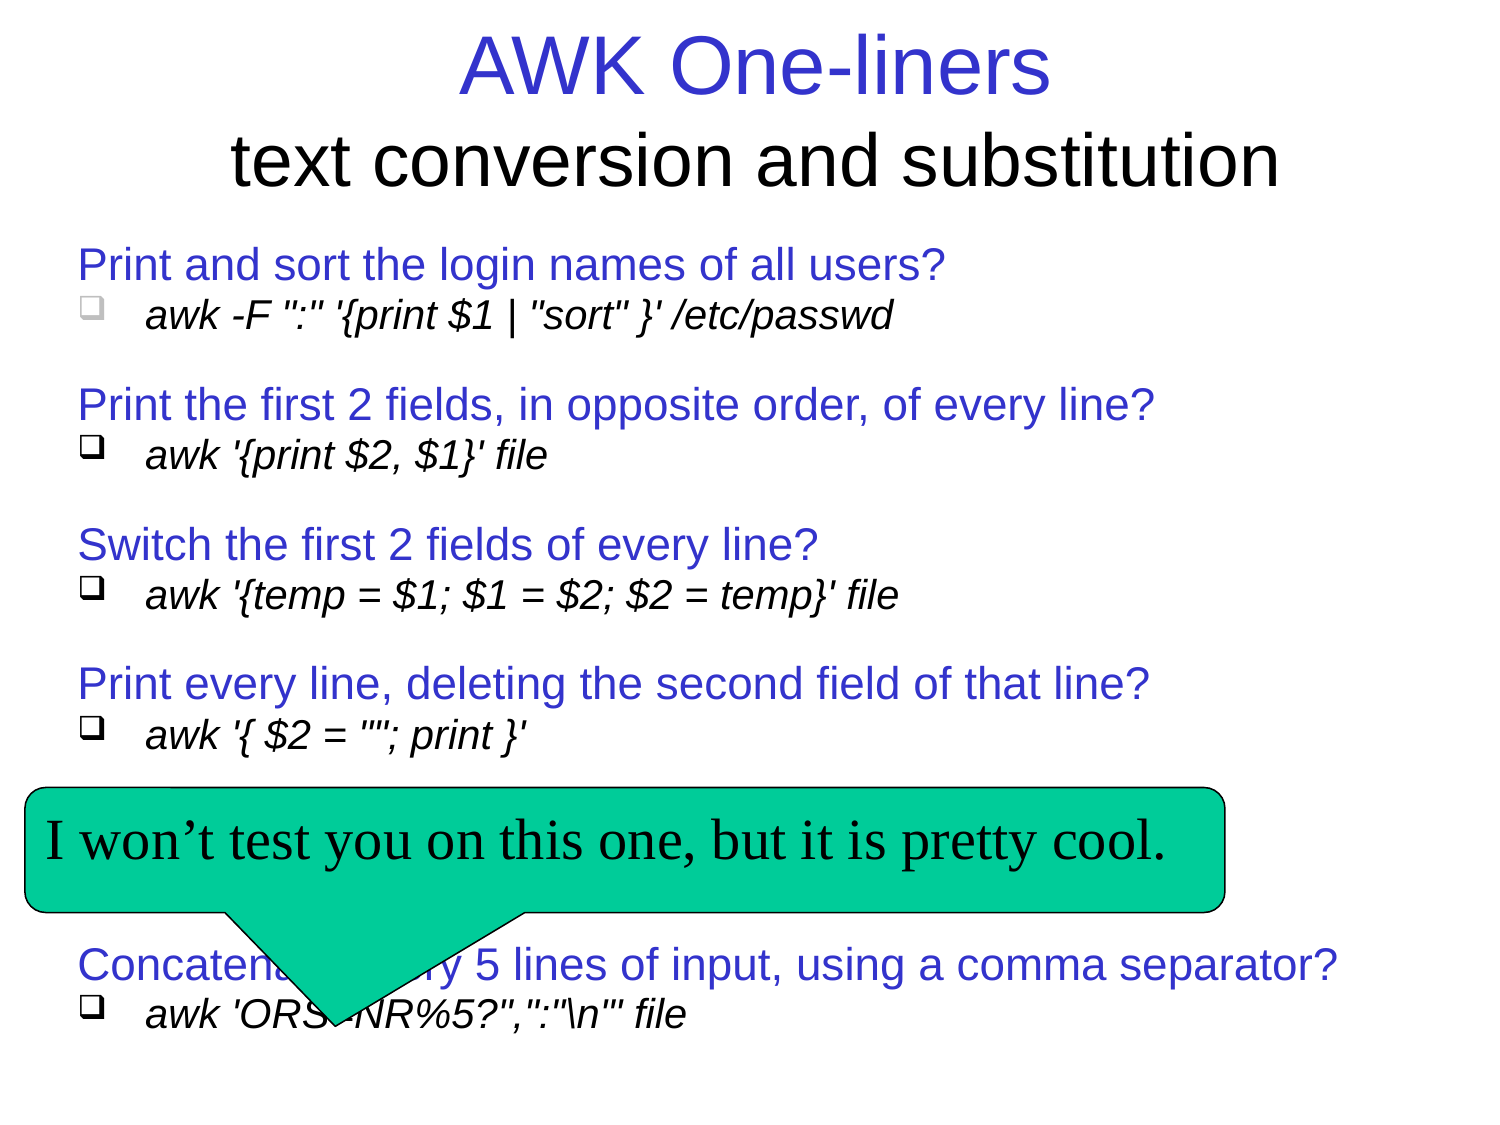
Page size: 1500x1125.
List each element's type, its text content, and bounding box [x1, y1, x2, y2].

text_box I won’t test you on this one, but it is pretty cool. [24, 787, 1225, 1027]
list Print and sort the login names of all users? awk -F ":" '{print $1 | "sort" }' /etc/passwd Print the first 2 fields, in opposite order, of every line? awk '{print $2, $1}' file Switch the first 2 fields of every line? awk '{temp = $1; $1 = $2; $2 = temp}' file Print every line, deleting the second field of that line? awk '{ $2 = ""; print }' Print in reverse order the fields of every line? awk '{for (i=NF; i>0; i--) printf("%s ",$i);print ""}' file Concatenate every 5 lines of input, using a comma separator? awk 'ORS=NR%5?",":"\n"' file [62, 237, 1451, 1113]
title AWK One-liners text conversion and substitution [37, 0, 1476, 213]
